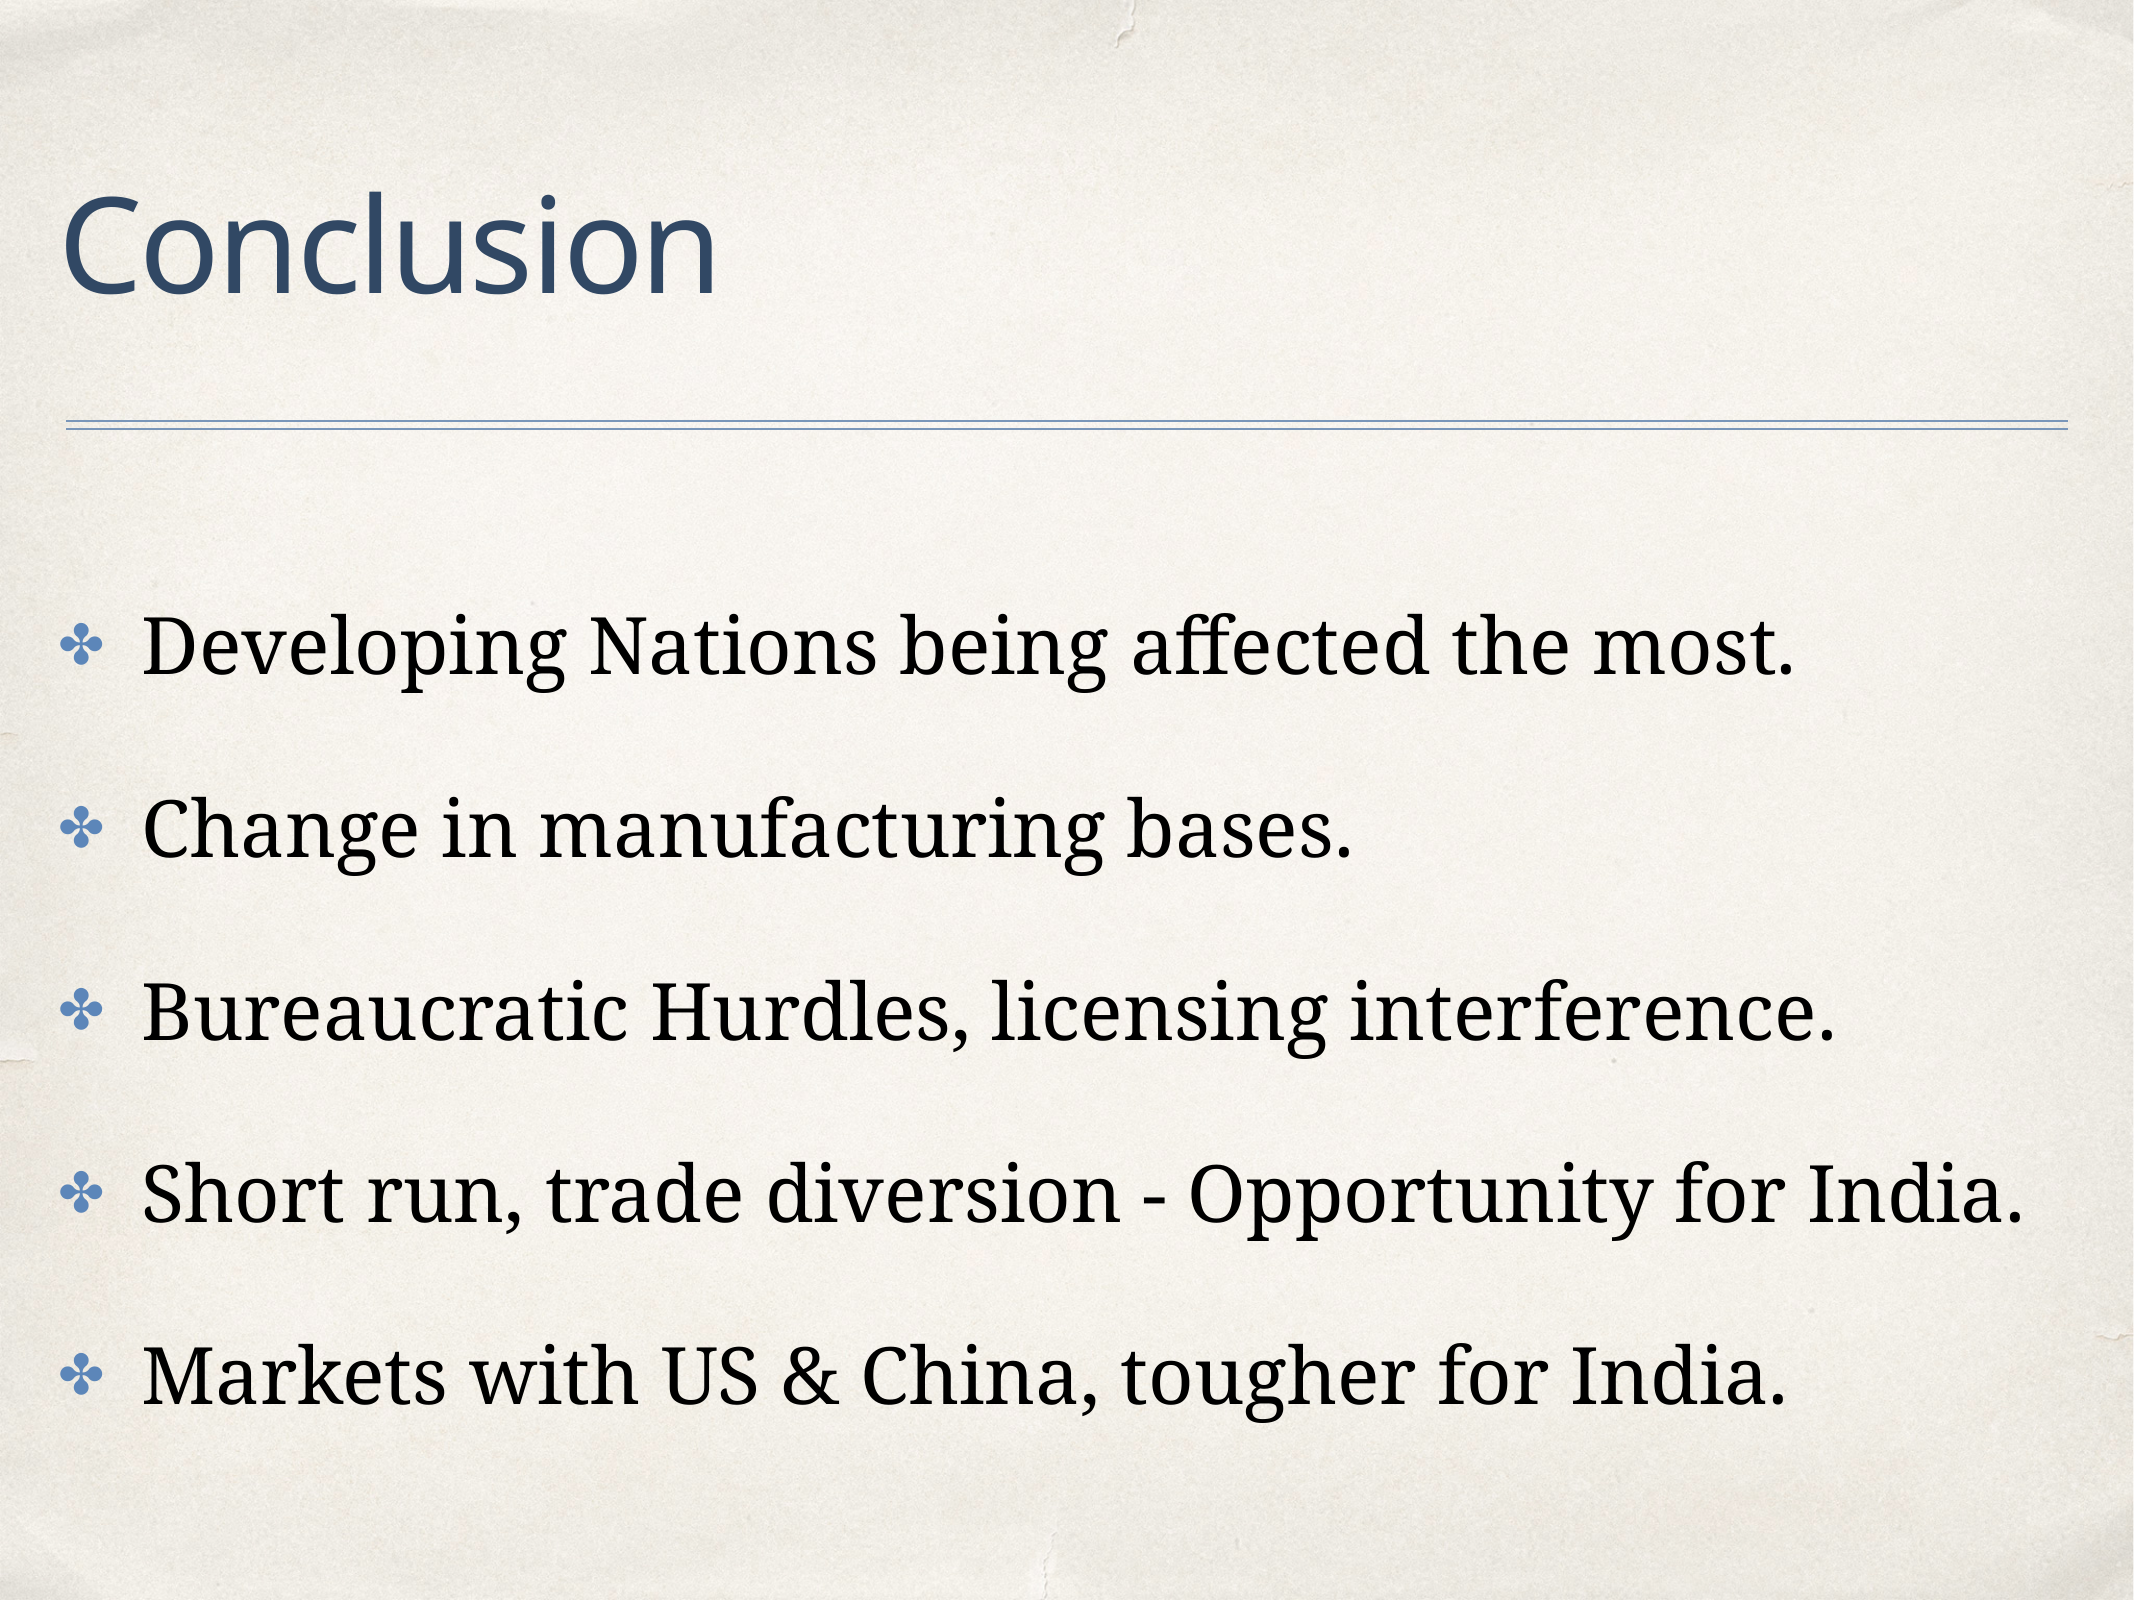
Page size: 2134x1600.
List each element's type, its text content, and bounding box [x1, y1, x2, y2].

title Conclusion [57, 72, 2076, 409]
picture [0, 0, 2134, 1600]
list Developing Nations being affected the most. Change in manufacturing bases. Bureaucratic Hurdles, licensing interference. Short run, trade diversion - Opportunity for India. Markets with US & China, tougher for India. [57, 489, 2076, 1528]
